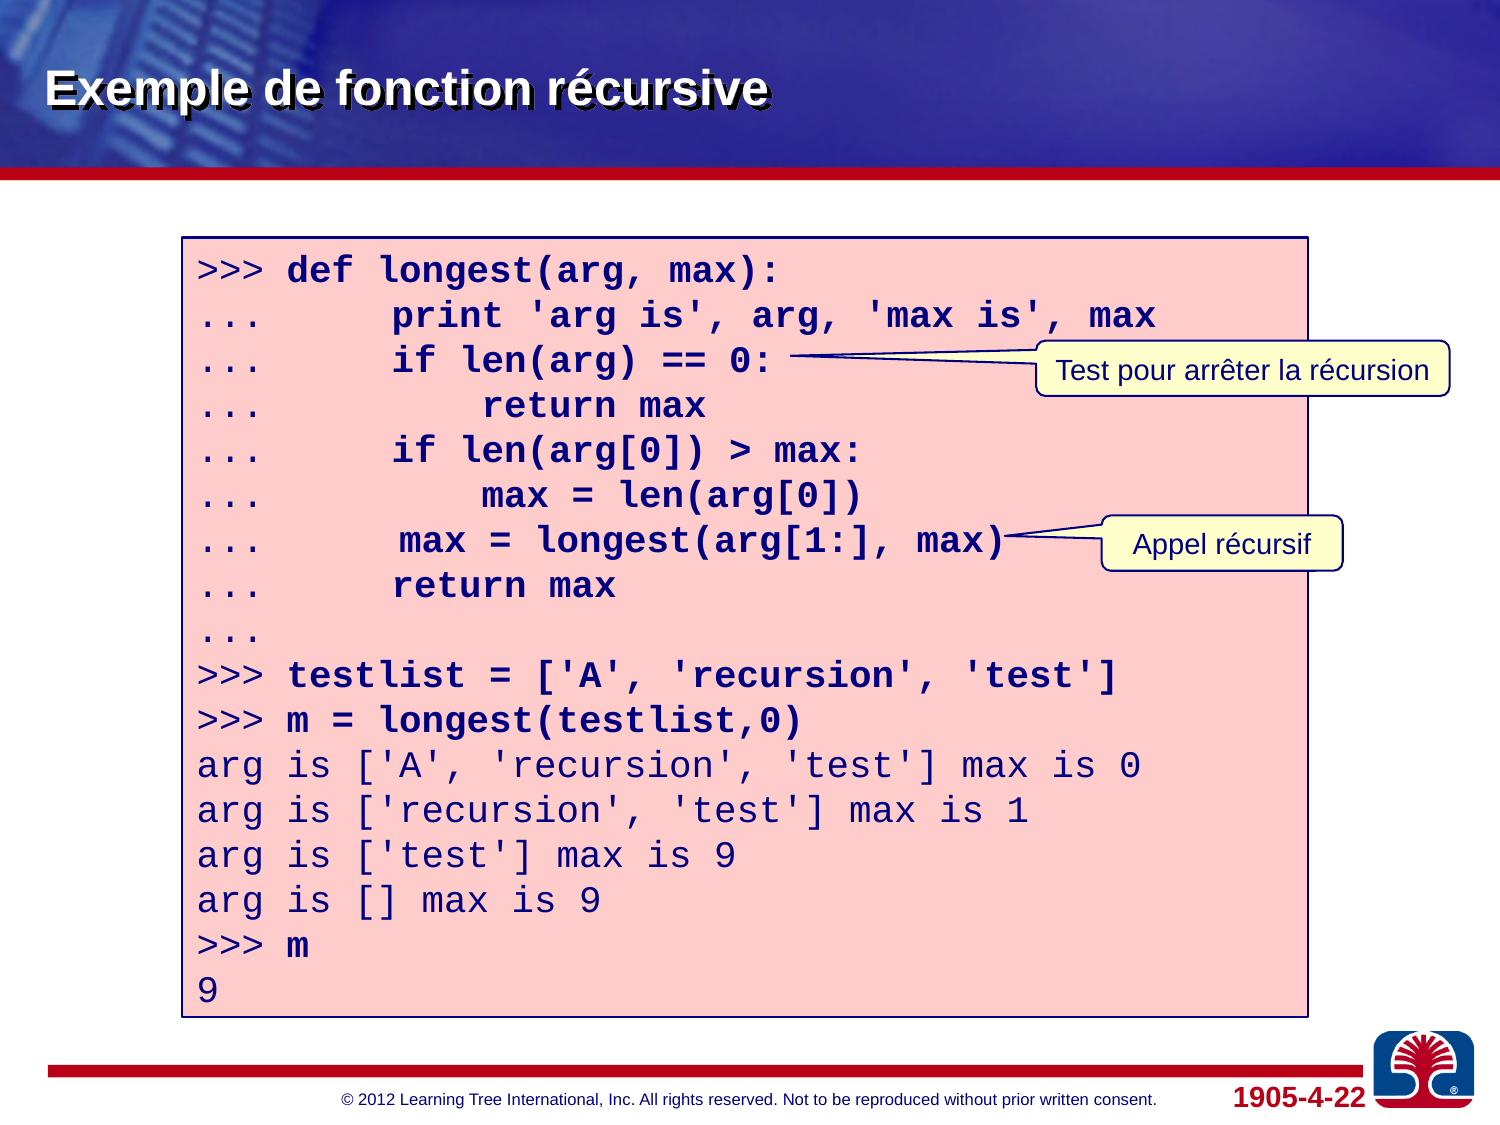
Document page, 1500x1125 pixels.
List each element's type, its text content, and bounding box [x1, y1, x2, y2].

text_box Appel récursif [1004, 515, 1343, 571]
picture [1373, 1031, 1476, 1108]
picture [0, 0, 1500, 167]
title Exemple de fonction récursive [29, 26, 1308, 146]
text_box Test pour arrêter la récursion [790, 340, 1450, 396]
text_box >>> def longest(arg, max): ... print 'arg is', arg, 'max is', max ... if len(arg) == 0: ... return max ... if len(arg[0]) > max: ... max = len(arg[0]) ... max = longest(arg[1:], max) ... return max ... >>> testlist = ['A', 'recursion', 'test'] >>> m = longest(testlist,0) arg is ['A', 'recursion', 'test'] max is 0 arg is ['recursion', 'test'] max is 1 arg is ['test'] max is 9 arg is [] max is 9 >>> m 9 [181, 237, 1308, 1018]
